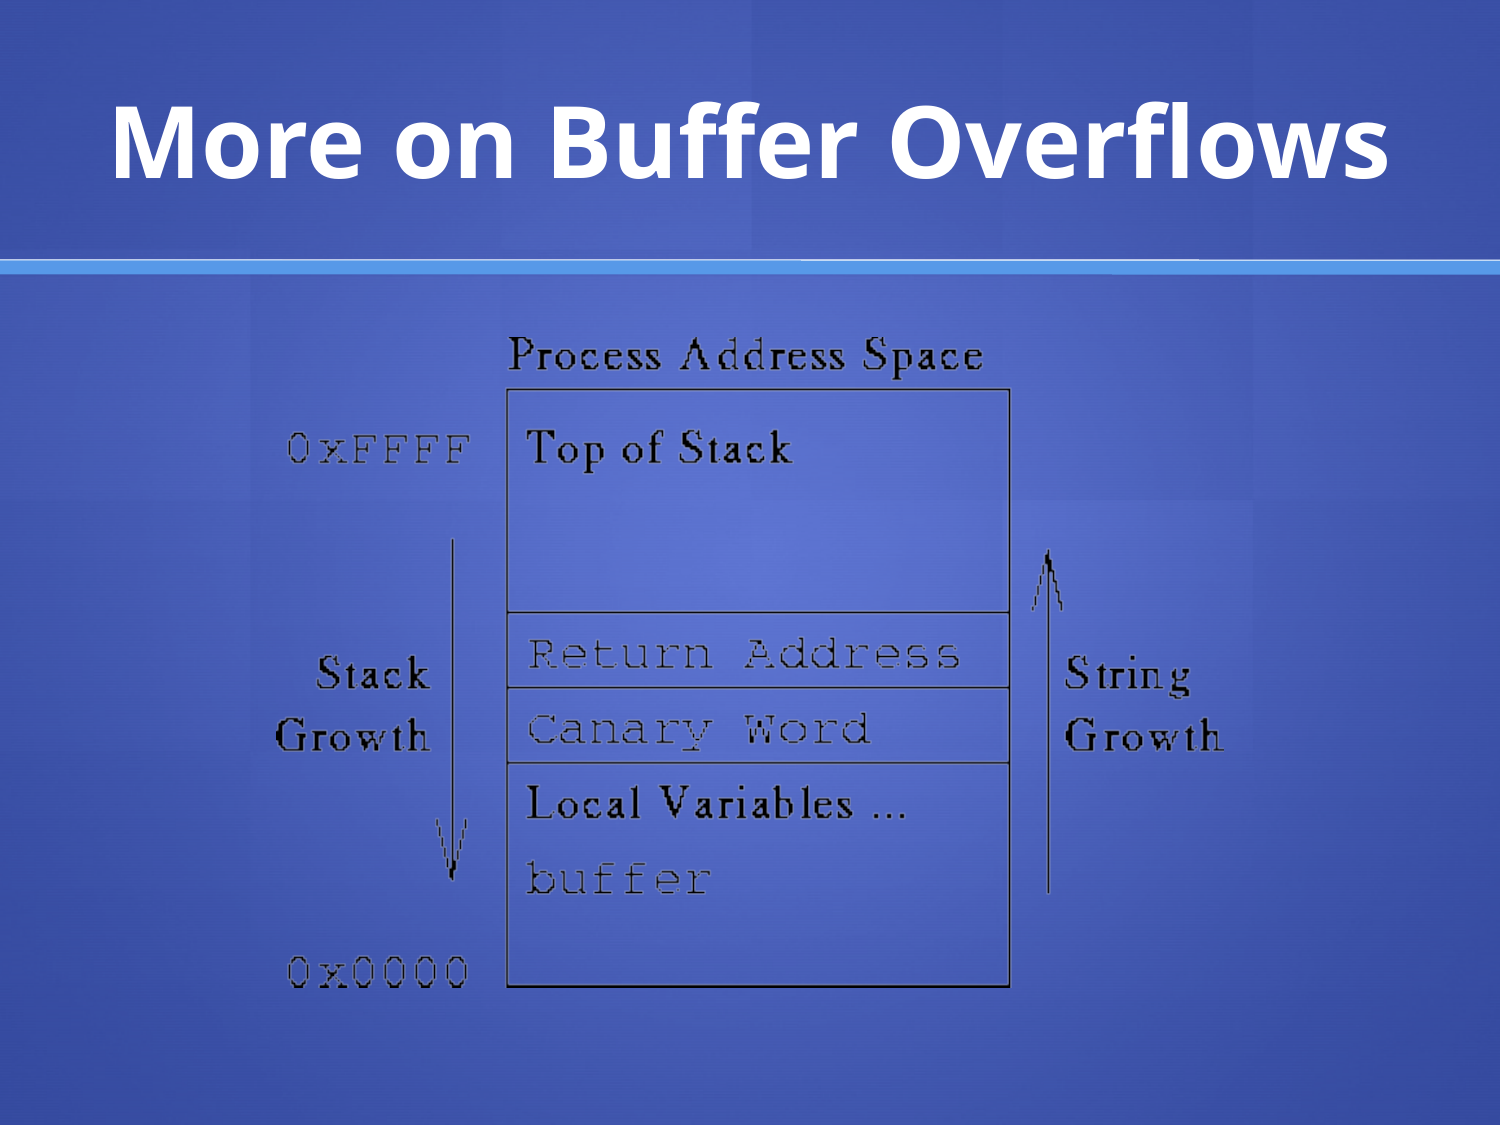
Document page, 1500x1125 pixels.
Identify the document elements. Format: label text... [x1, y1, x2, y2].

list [73, 336, 1426, 989]
title More on Buffer Overflows [75, 45, 1425, 233]
